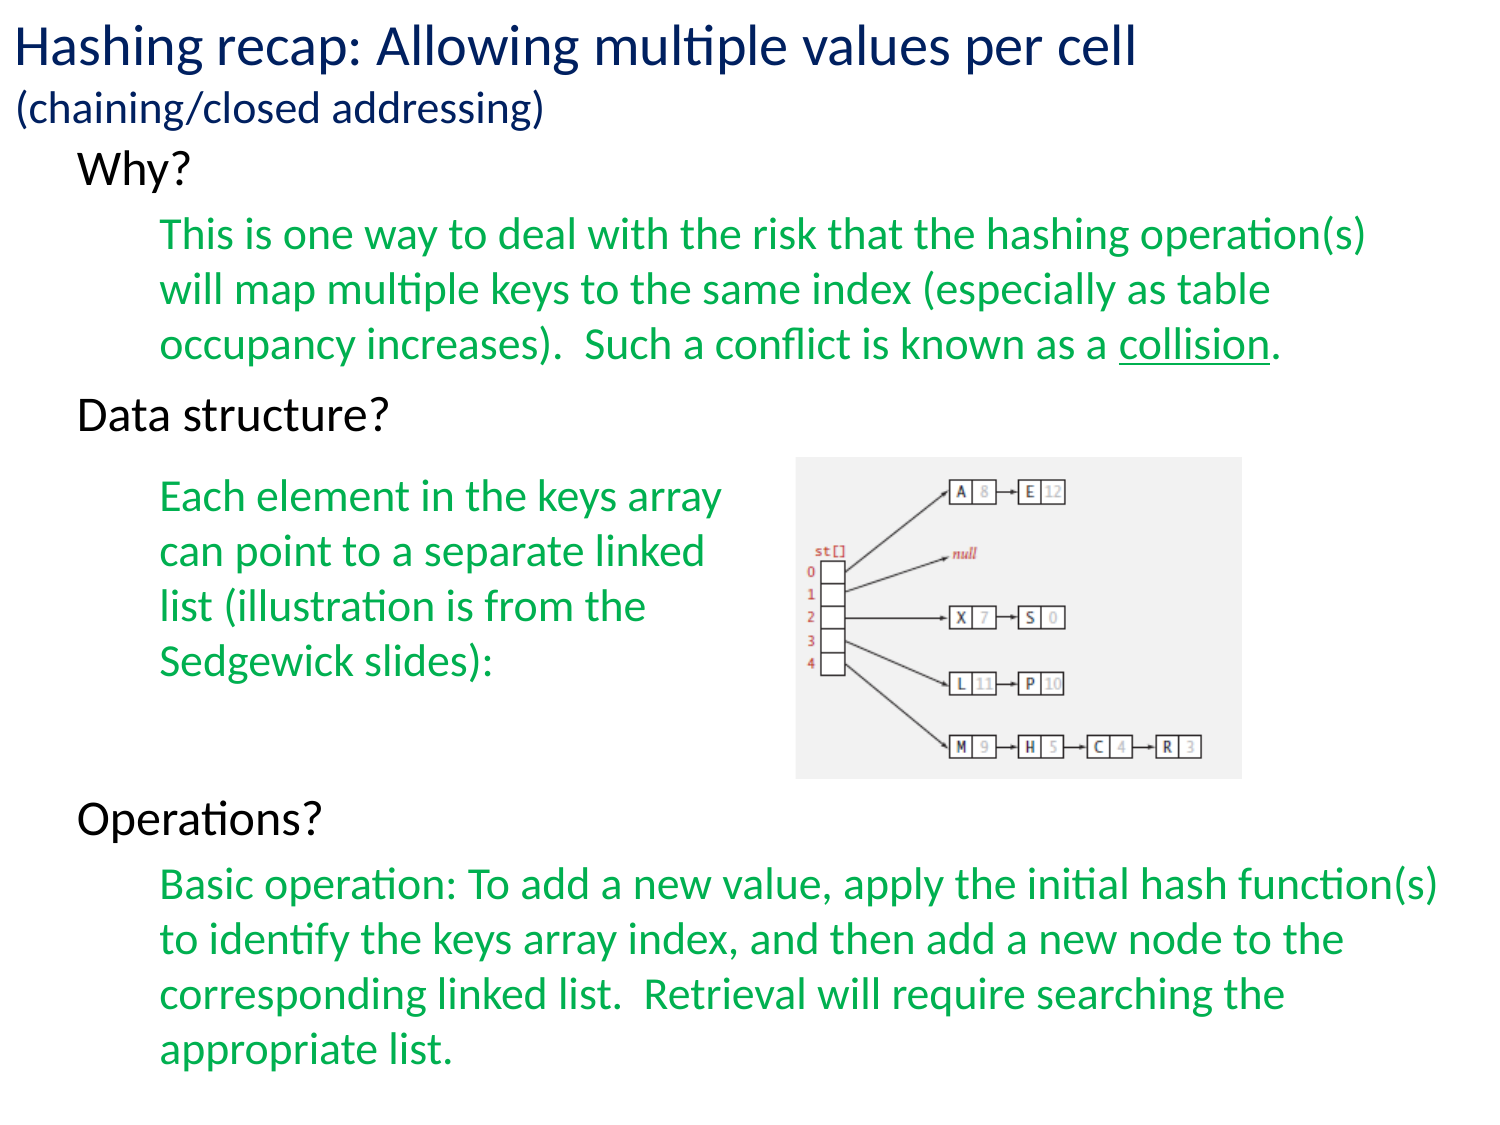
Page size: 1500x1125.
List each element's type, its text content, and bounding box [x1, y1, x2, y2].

text_box Operations? [62, 778, 1138, 853]
text_box Data structure? [62, 374, 1138, 450]
text_box Hashing recap: Allowing multiple values per cell (chaining/closed addressing) [0, 0, 1261, 140]
text_box This is one way to deal with the risk that the hashing operation(s) will map multiple keys to the same index (especially as table occupancy increases). Such a conflict is known as a collision. [144, 196, 1405, 377]
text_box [144, 457, 1243, 779]
text_box Why? [62, 127, 838, 203]
text_box Basic operation: To add a new value, apply the initial hash function(s) to identify the keys array index, and then add a new node to the corresponding linked list. Retrieval will require searching the appropriate list. [144, 846, 1479, 1125]
